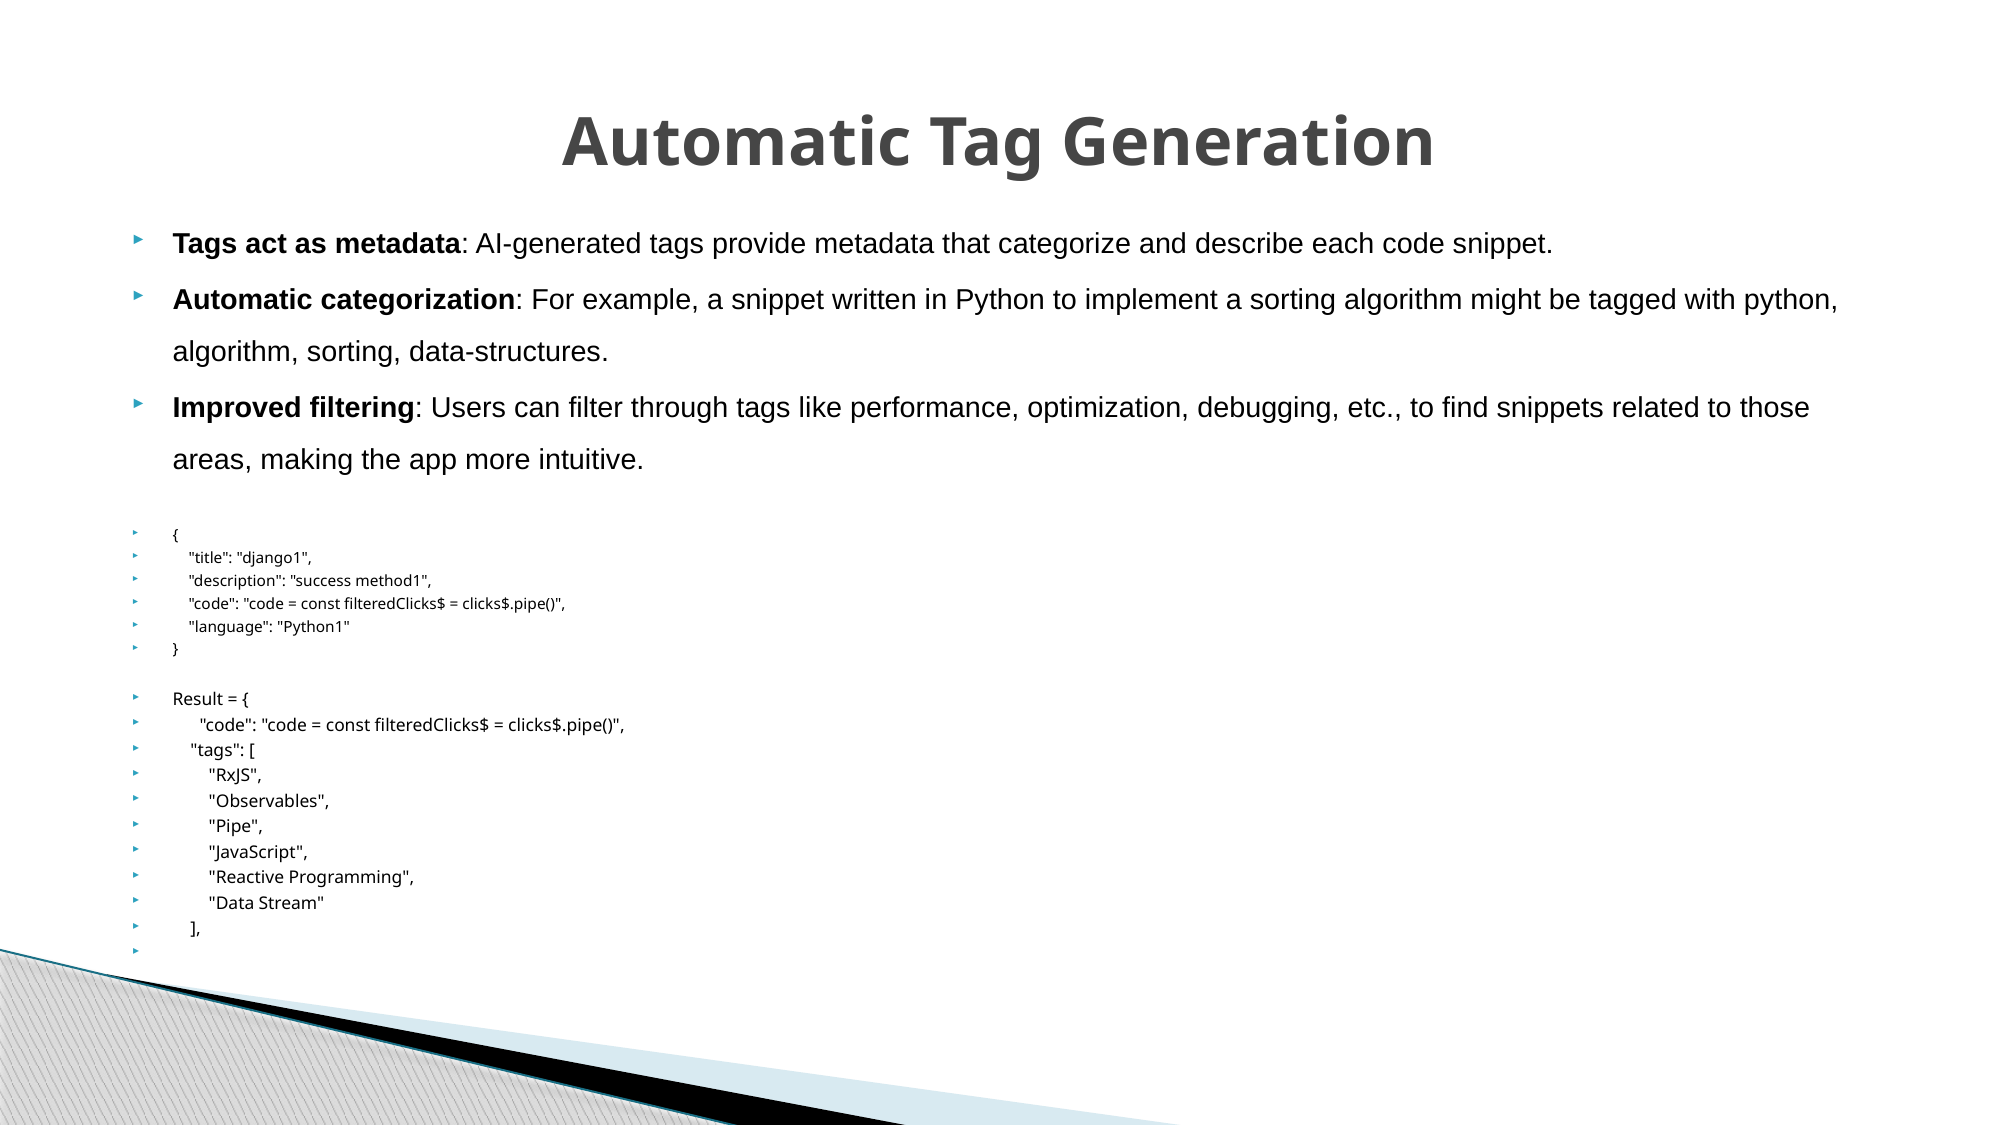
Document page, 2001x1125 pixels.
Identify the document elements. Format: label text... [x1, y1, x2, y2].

title Automatic Tag Generation [99, 45, 1900, 233]
list Tags act as metadata: AI-generated tags provide metadata that categorize and describe each code snippet. Automatic categorization: For example, a snippet written in Python to implement a sorting algorithm might be tagged with python, algorithm, sorting, data-structures. Improved filtering: Users can filter through tags like performance, optimization, debugging, etc., to find snippets related to those areas, making the app more intuitive. { "title": "django1", "description": "success method1", "code": "code = const filteredClicks$ = clicks$.pipe()", "language": "Python1" } Result = { "code": "code = const filteredClicks$ = clicks$.pipe()", "tags": [ "RxJS", "Observables", "Pipe", "JavaScript", "Reactive Programming", "Data Stream" ], [99, 233, 1900, 986]
